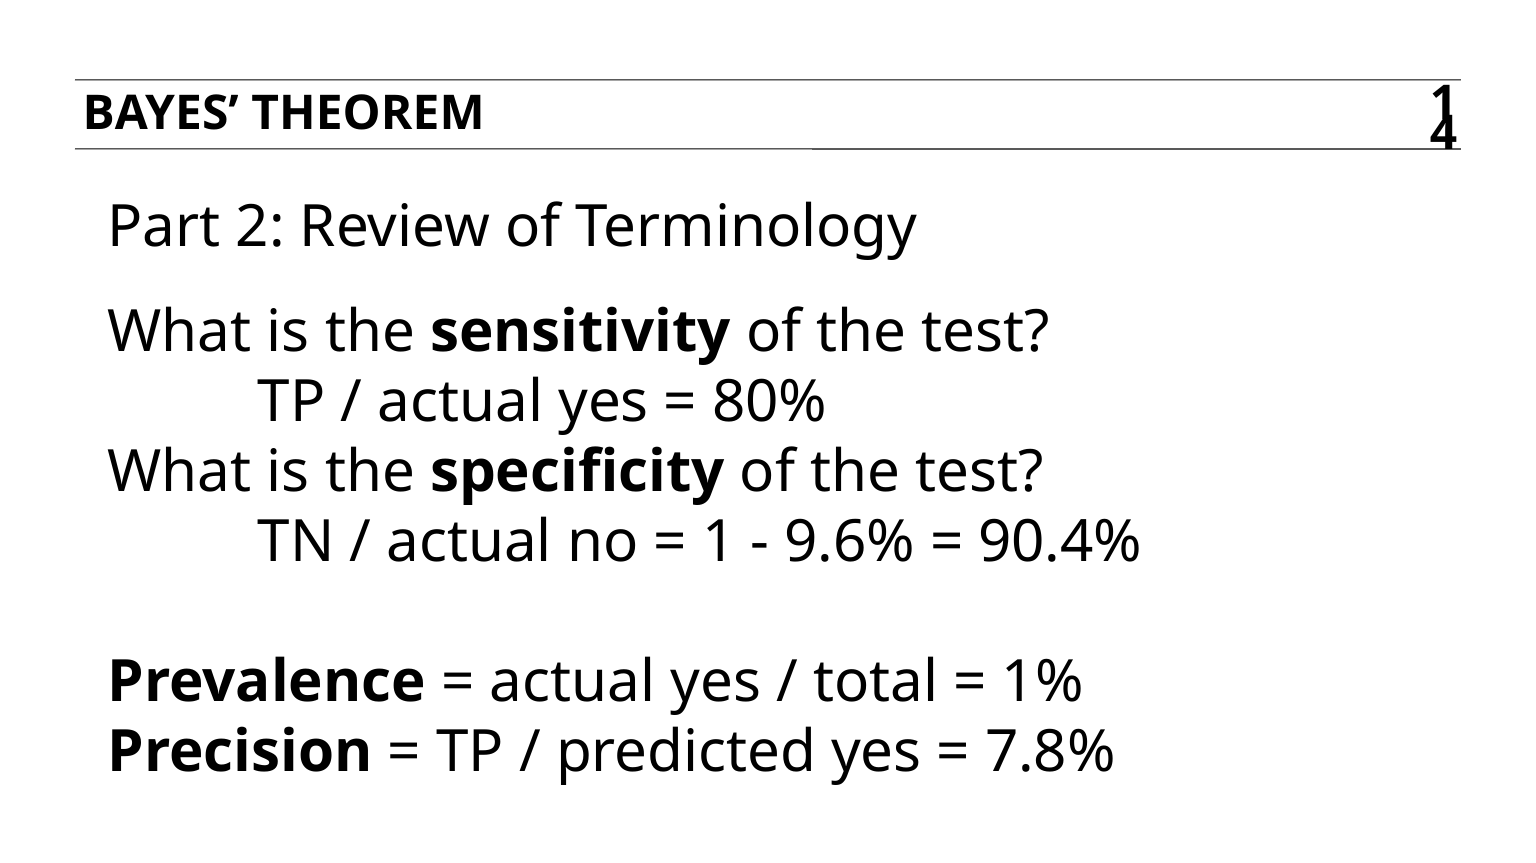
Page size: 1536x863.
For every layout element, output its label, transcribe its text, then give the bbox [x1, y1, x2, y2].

text_box Part 2: Review of Terminology What is the sensitivity of the test? TP / actual yes = 80% What is the specificity of the test? TN / actual no = 1 - 9.6% = 90.4% Prevalence = actual yes / total = 1% Precision = TP / predicted yes = 7.8% [92, 181, 1468, 791]
slide_number 14 [1419, 86, 1461, 138]
list Bayes’ theorem [67, 81, 1118, 132]
